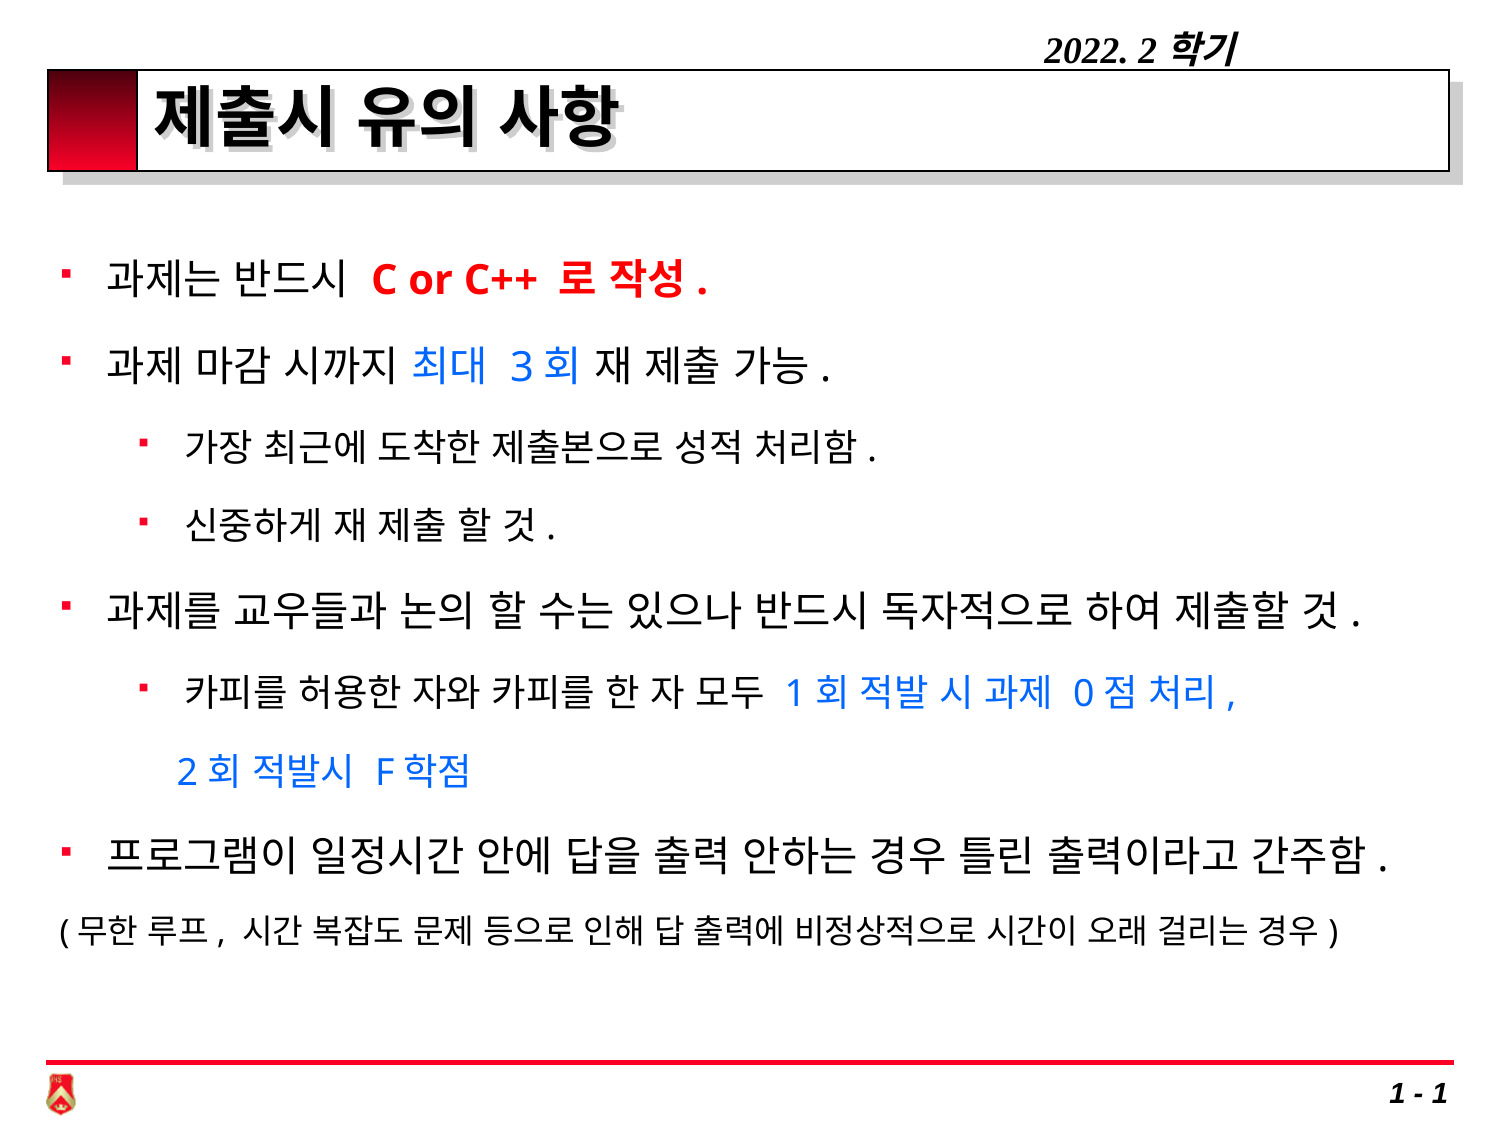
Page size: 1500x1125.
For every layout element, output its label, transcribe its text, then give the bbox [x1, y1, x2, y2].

picture [44, 1068, 80, 1119]
list 과제는 반드시 C or C++ 로 작성. 과제 마감 시까지 최대 3회 재 제출 가능. 가장 최근에 도착한 제출본으로 성적 처리함. 신중하게 재 제출 할 것. 과제를 교우들과 논의 할 수는 있으나 반드시 독자적으로 하여 제출할 것. 카피를 허용한 자와 카피를 한 자 모두 1회 적발 시 과제 0점 처리, 2회 적발시 F학점 프로그램이 일정시간 안에 답을 출력 안하는 경우 틀린 출력이라고 간주함. (무한 루프, 시간 복잡도 문제 등으로 인해 답 출력에 비정상적으로 시간이 오래 걸리는 경우) [44, 219, 1483, 1047]
title 제출시 유의 사항 [138, 65, 1455, 179]
slide_number 1 - 1 [1301, 1066, 1464, 1117]
